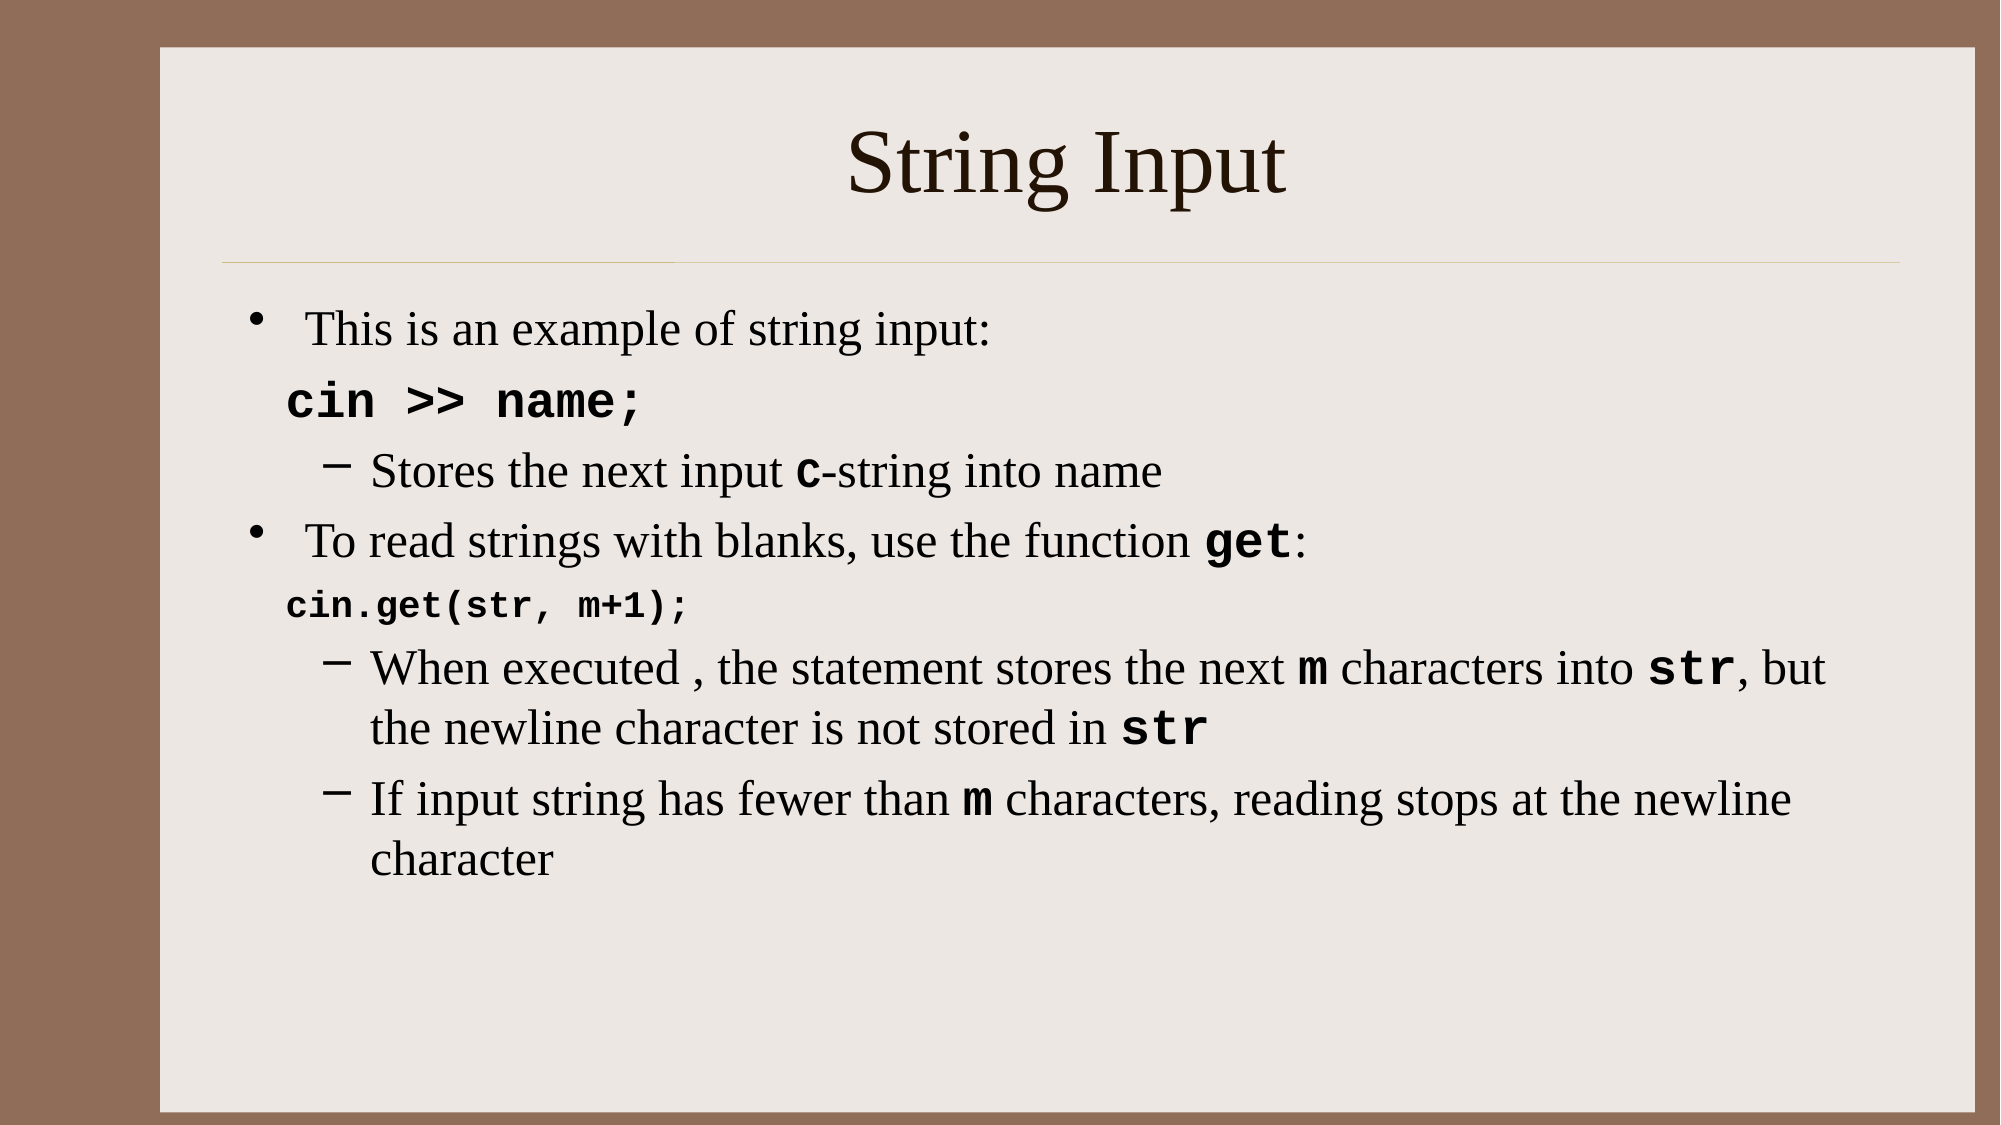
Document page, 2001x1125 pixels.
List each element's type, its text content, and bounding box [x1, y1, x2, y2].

list This is an example of string input: cin >> name; Stores the next input C-string into name To read strings with blanks, use the function get: cin.get(str, m+1); When executed , the statement stores the next m characters into str, but the newline character is not stored in str If input string has fewer than m characters, reading stops at the newline character [233, 287, 1900, 963]
title String Input [233, 62, 1900, 250]
